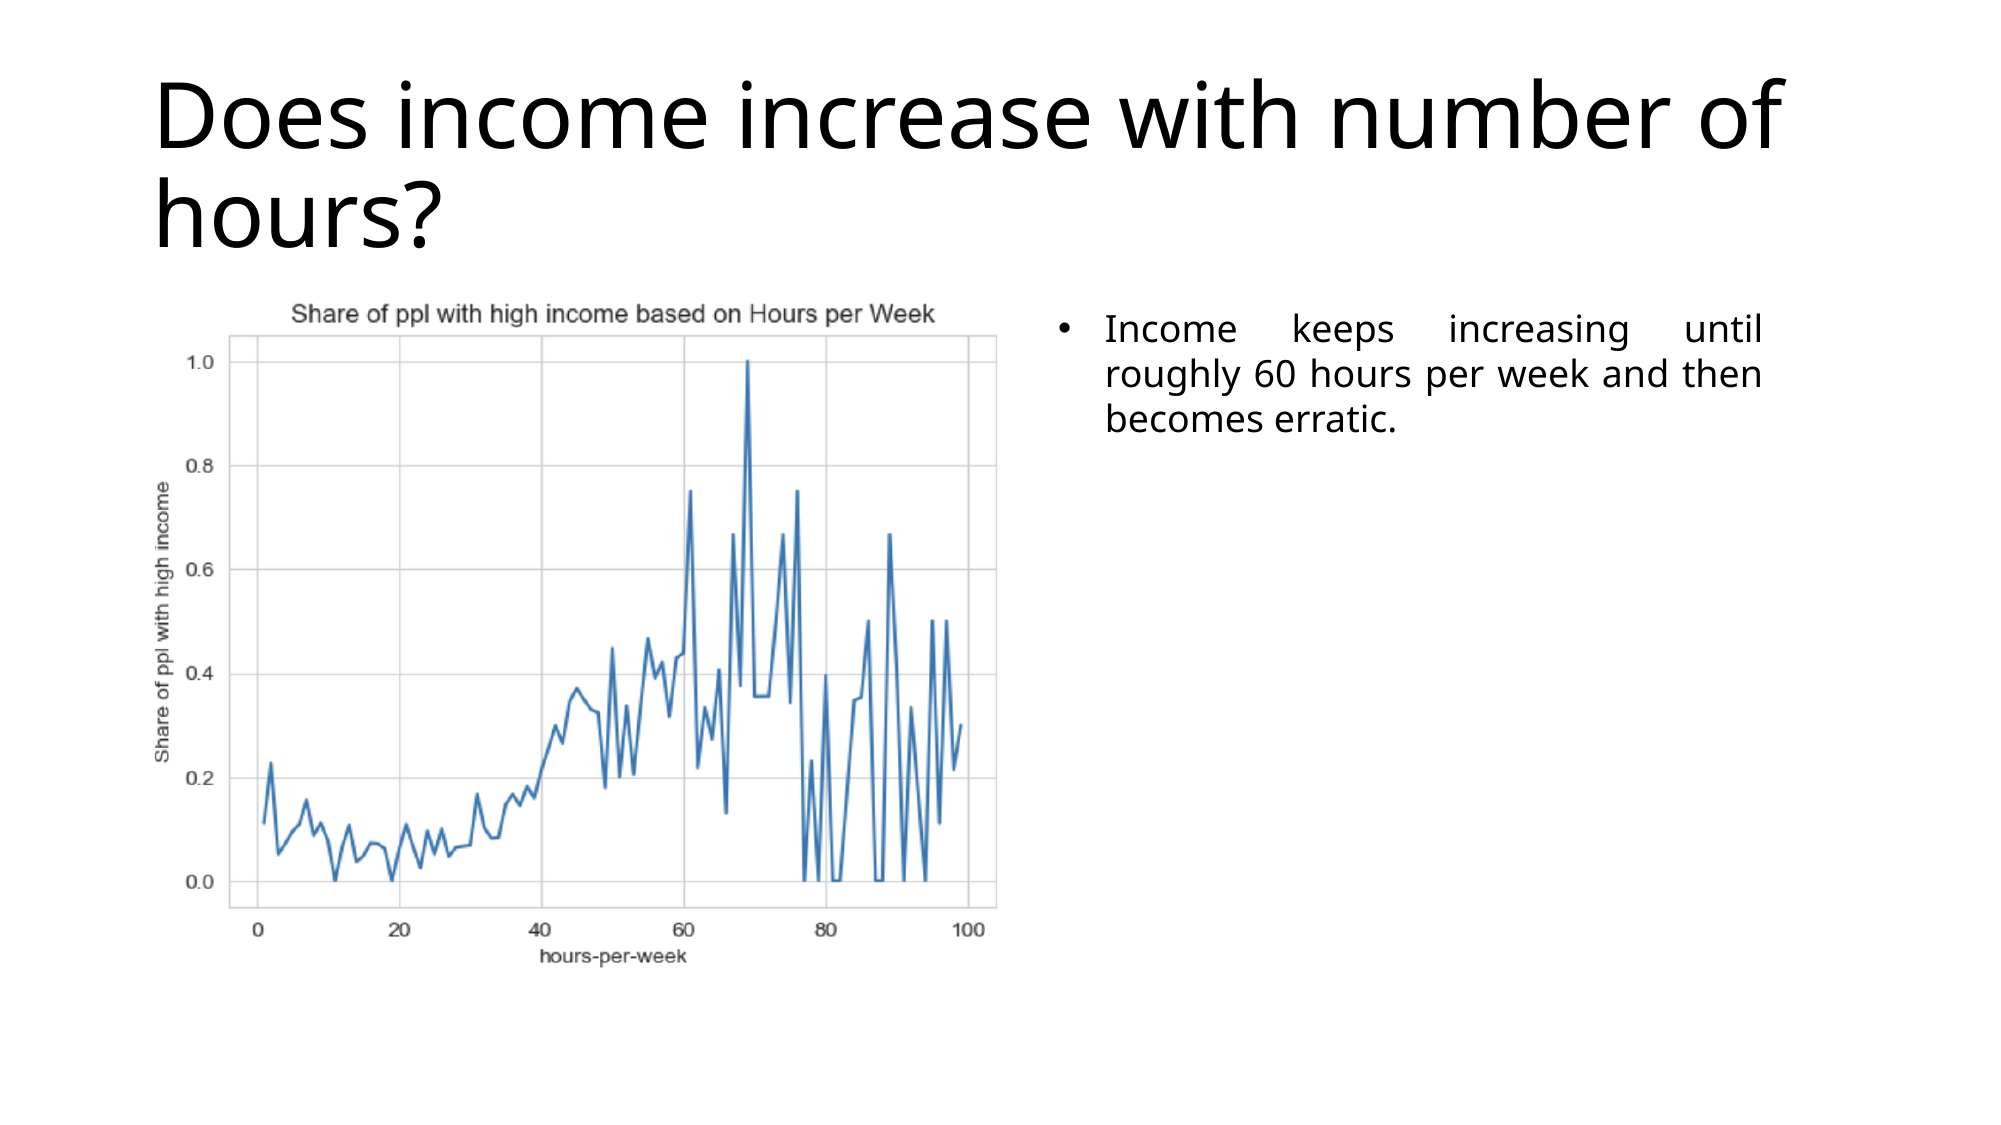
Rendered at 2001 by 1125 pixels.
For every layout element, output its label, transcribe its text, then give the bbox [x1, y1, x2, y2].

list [136, 276, 1027, 992]
text_box Income keeps increasing until roughly 60 hours per week and then becomes erratic. [1043, 297, 1779, 448]
title Does income increase with number of hours? [137, 59, 1863, 278]
